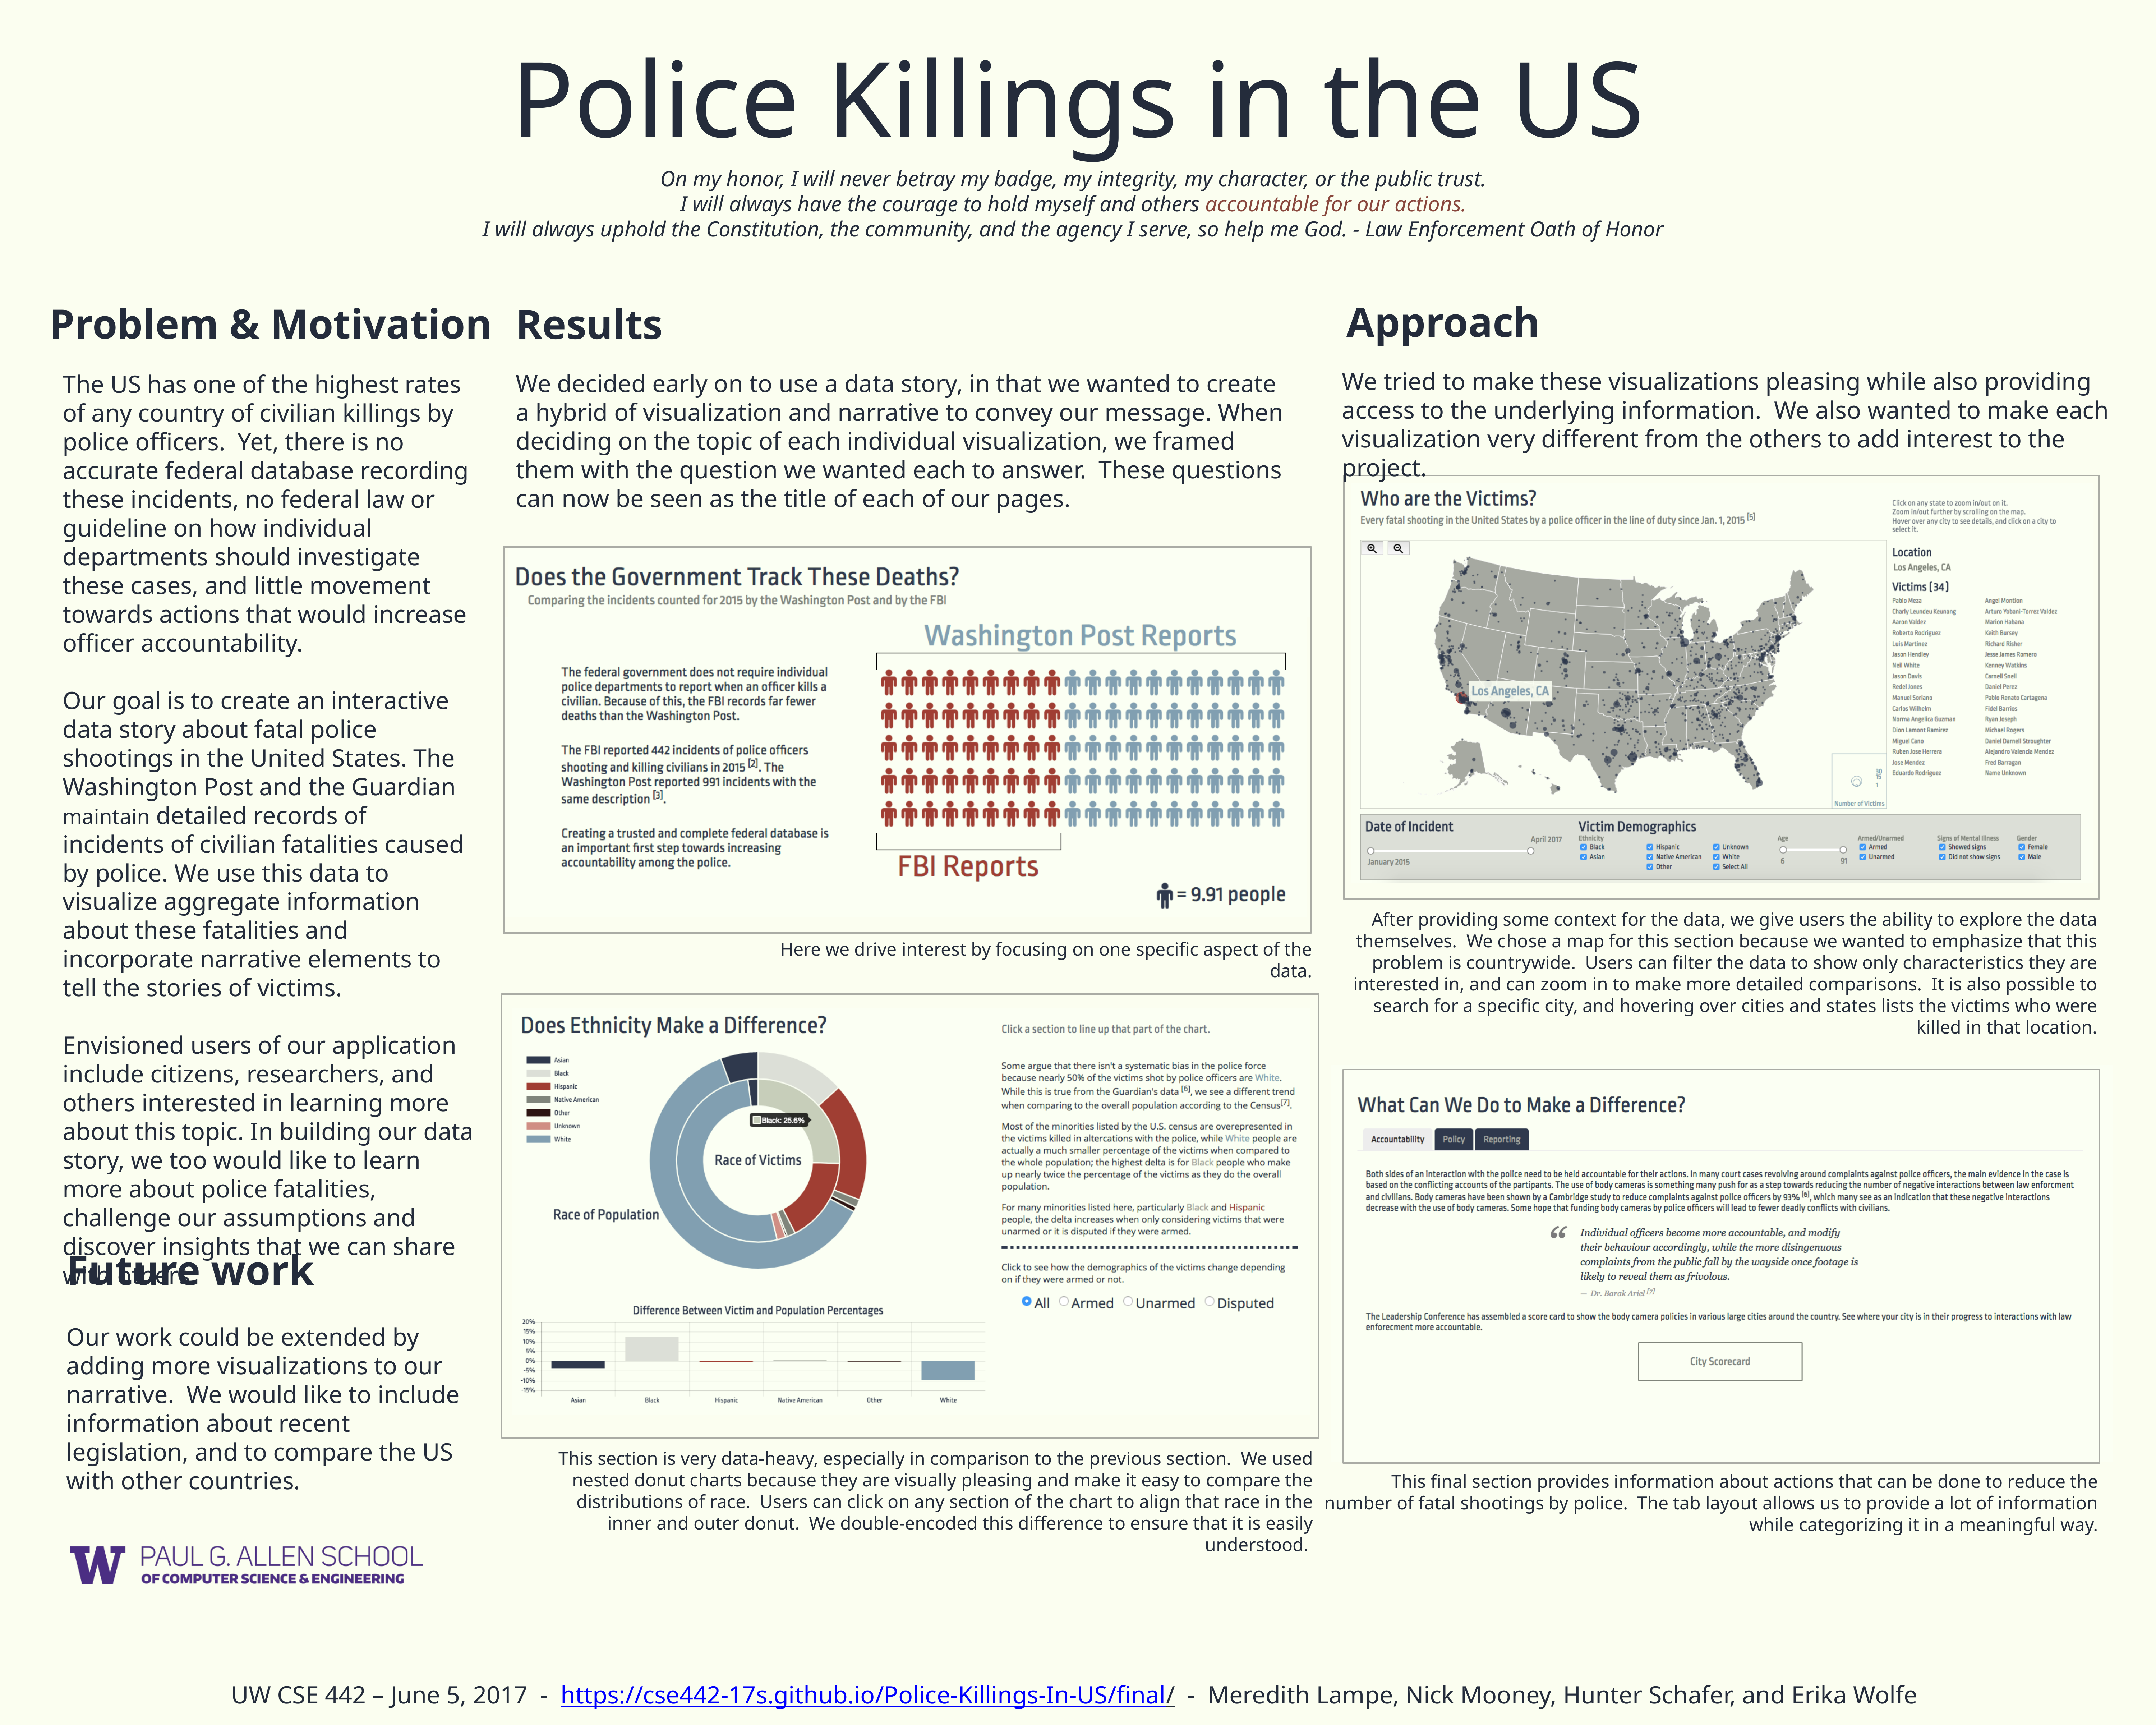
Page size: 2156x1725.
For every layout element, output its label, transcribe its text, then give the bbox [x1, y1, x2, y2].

text_box [503, 921, 1312, 933]
text_box After providing some context for the data, we give users the ability to explore the data themselves. We chose a map for this section because we wanted to emphasize that this problem is countrywide. Users can filter the data to show only characteristics they are interested in, and can zoom in to make more detailed comparisons. It is also possible to search for a specific city, and hovering over cities and states lists the victims who were killed in that location. [1335, 905, 2101, 1040]
text_box Results [513, 296, 1106, 350]
text_box UW CSE 442 – June 5, 2017 - https://cse442-17s.github.io/Police-Killings-In-US/final/ - Meredith Lampe, Nick Mooney, Hunter Schafer, and Erika Wolfe [101, 1677, 2049, 1715]
text_box This final section provides information about actions that can be done to reduce the number of fatal shootings by police. The tab layout allows us to provide a lot of information while categorizing it in a meaningful way. [1319, 1467, 2101, 1566]
text_box Approach [1344, 294, 2099, 348]
text_box The US has one of the highest rates of any country of civilian killings by police officers. Yet, there is no accurate federal database recording these incidents, no federal law or guideline on how individual departments should investigate these cases, and little movement towards actions that would increase officer accountability. Our goal is to create an interactive data story about fatal police shootings in the United States. The Washington Post and the Guardian maintain detailed records of incidents of civilian fatalities caused by police. We use this data to visualize aggregate information about these fatalities and incorporate narrative elements to tell the stories of victims. Envisioned users of our application include citizens, researchers, and others interested in learning more about this topic. In building our data story, we too would like to learn more about police fatalities, challenge our assumptions and discover insights that we can share with others. [60, 366, 477, 1292]
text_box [503, 546, 1312, 917]
text_box We tried to make these visualizations pleasing while also providing access to the underlying information. We also wanted to make each visualization very different from the others to add interest to the project. [1339, 363, 2118, 484]
text_box Future work Our work could be extended by adding more visualizations to our narrative. We would like to include information about recent legislation, and to compare the US with other countries. [55, 1233, 487, 1505]
text_box [502, 994, 1319, 1438]
text_box We decided early on to use a data story, in that we wanted to create a hybrid of visualization and narrative to convey our message. When deciding on the topic of each individual visualization, we framed them with the question we wanted each to answer. These questions can now be seen as the title of each of our pages. [513, 365, 1295, 515]
title Police Killings in the US [161, 22, 1995, 169]
picture [511, 1007, 1311, 1416]
text_box Here we drive interest by focusing on one specific aspect of the data. [732, 935, 1315, 984]
text_box [1344, 484, 2099, 899]
picture [70, 1546, 423, 1584]
text_box This section is very data-heavy, especially in comparison to the previous section. We used nested donut charts because they are visually pleasing and make it easy to compare the distributions of race. Users can click on any section of the chart to align that race in the inner and outer donut. We double-encoded this difference to ensure that it is easily understood. [529, 1444, 1316, 1558]
text_box Problem & Motivation [47, 295, 495, 350]
text_box On my honor, I will never betray my badge, my integrity, my character, or the public trust. I will always have the courage to hold myself and others accountable for our actions. I will always uphold the Constitution, the community, and the agency I serve, so help me God. - Law Enforcement Oath of Honor [353, 162, 1794, 244]
picture [1351, 483, 2094, 883]
picture [1331, 1065, 2113, 1462]
